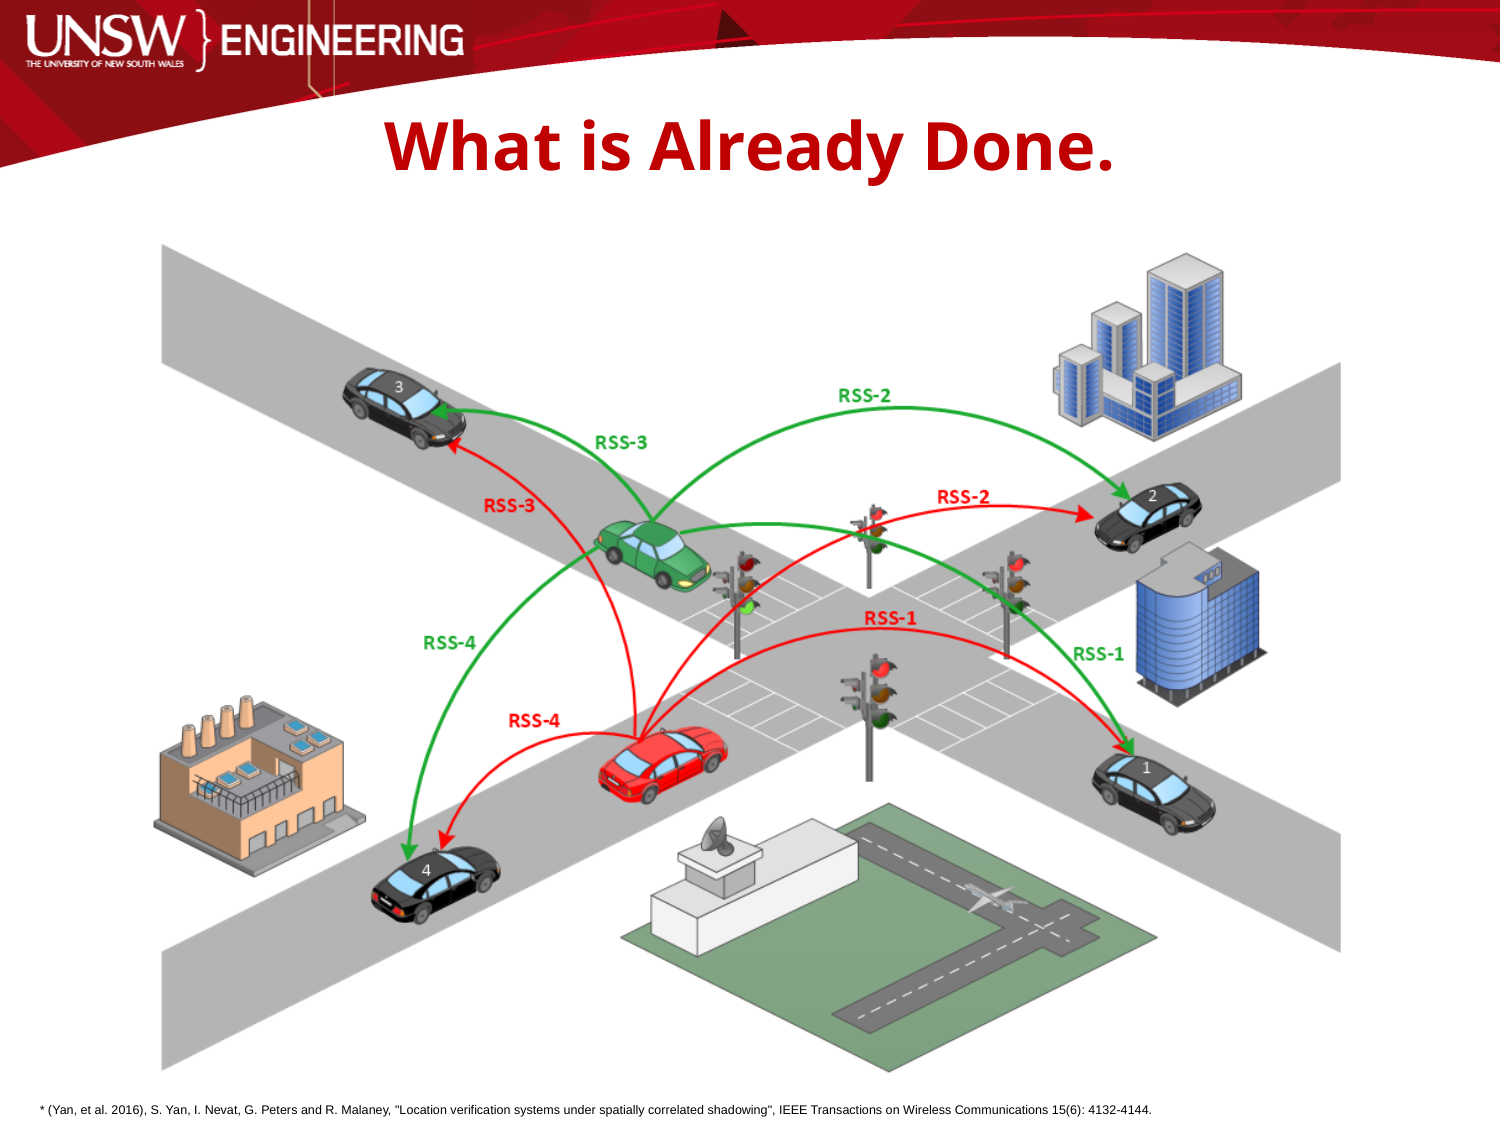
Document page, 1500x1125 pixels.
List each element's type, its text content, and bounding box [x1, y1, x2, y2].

picture [0, 0, 1500, 1125]
title What is Already Done. [74, 87, 1426, 201]
text_box * (Yan, et al. 2016), S. Yan, I. Nevat, G. Peters and R. Malaney, "Location verification systems under spatially correlated shadowing", IEEE Transactions on Wireless Communications 15(6): 4132-4144. [24, 1094, 1275, 1125]
